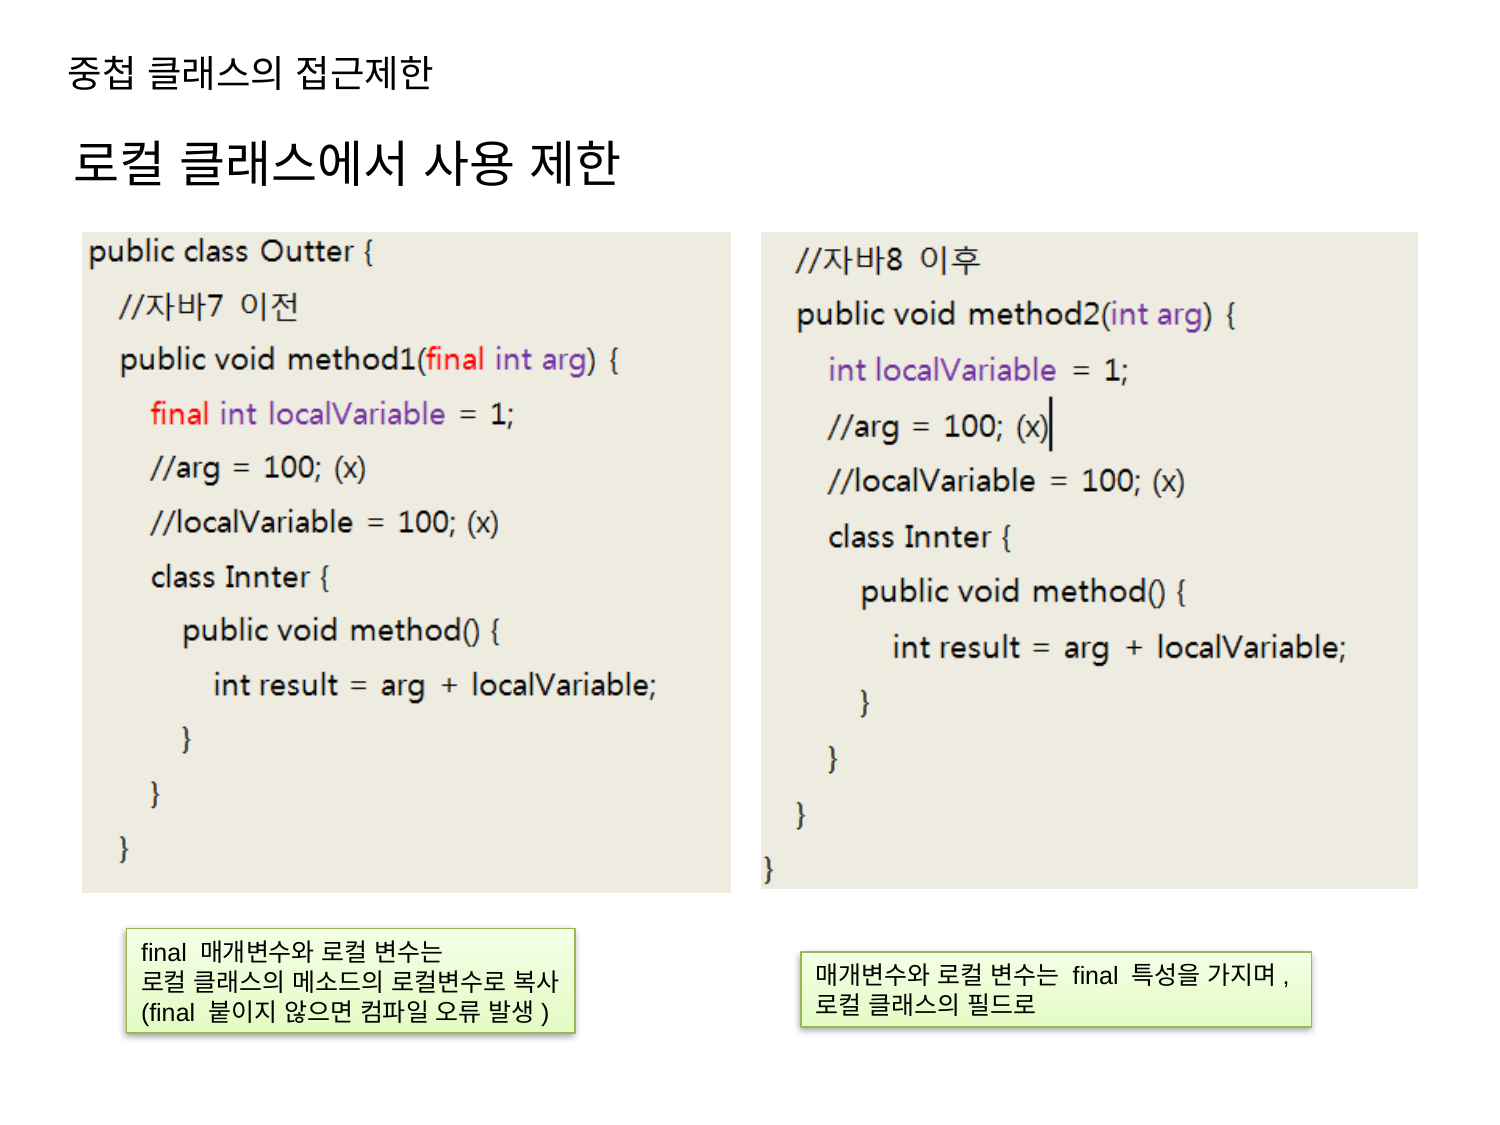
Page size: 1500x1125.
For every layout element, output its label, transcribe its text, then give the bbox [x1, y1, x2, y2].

text_box final 매개변수와 로컬 변수는 로컬 클래스의 메소드의 로컬변수로 복사 (final 붙이지 않으면 컴파일 오류 발생) [126, 928, 576, 1034]
text_box 매개변수와 로컬 변수는 final 특성을 가지며, 로컬 클래스의 필드로 [800, 951, 1312, 1028]
picture [81, 232, 731, 893]
text_box 중첩 클래스의 접근제한 [53, 42, 786, 103]
text_box 로컬 클래스에서 사용 제한 [58, 125, 1483, 201]
picture [761, 232, 1419, 890]
